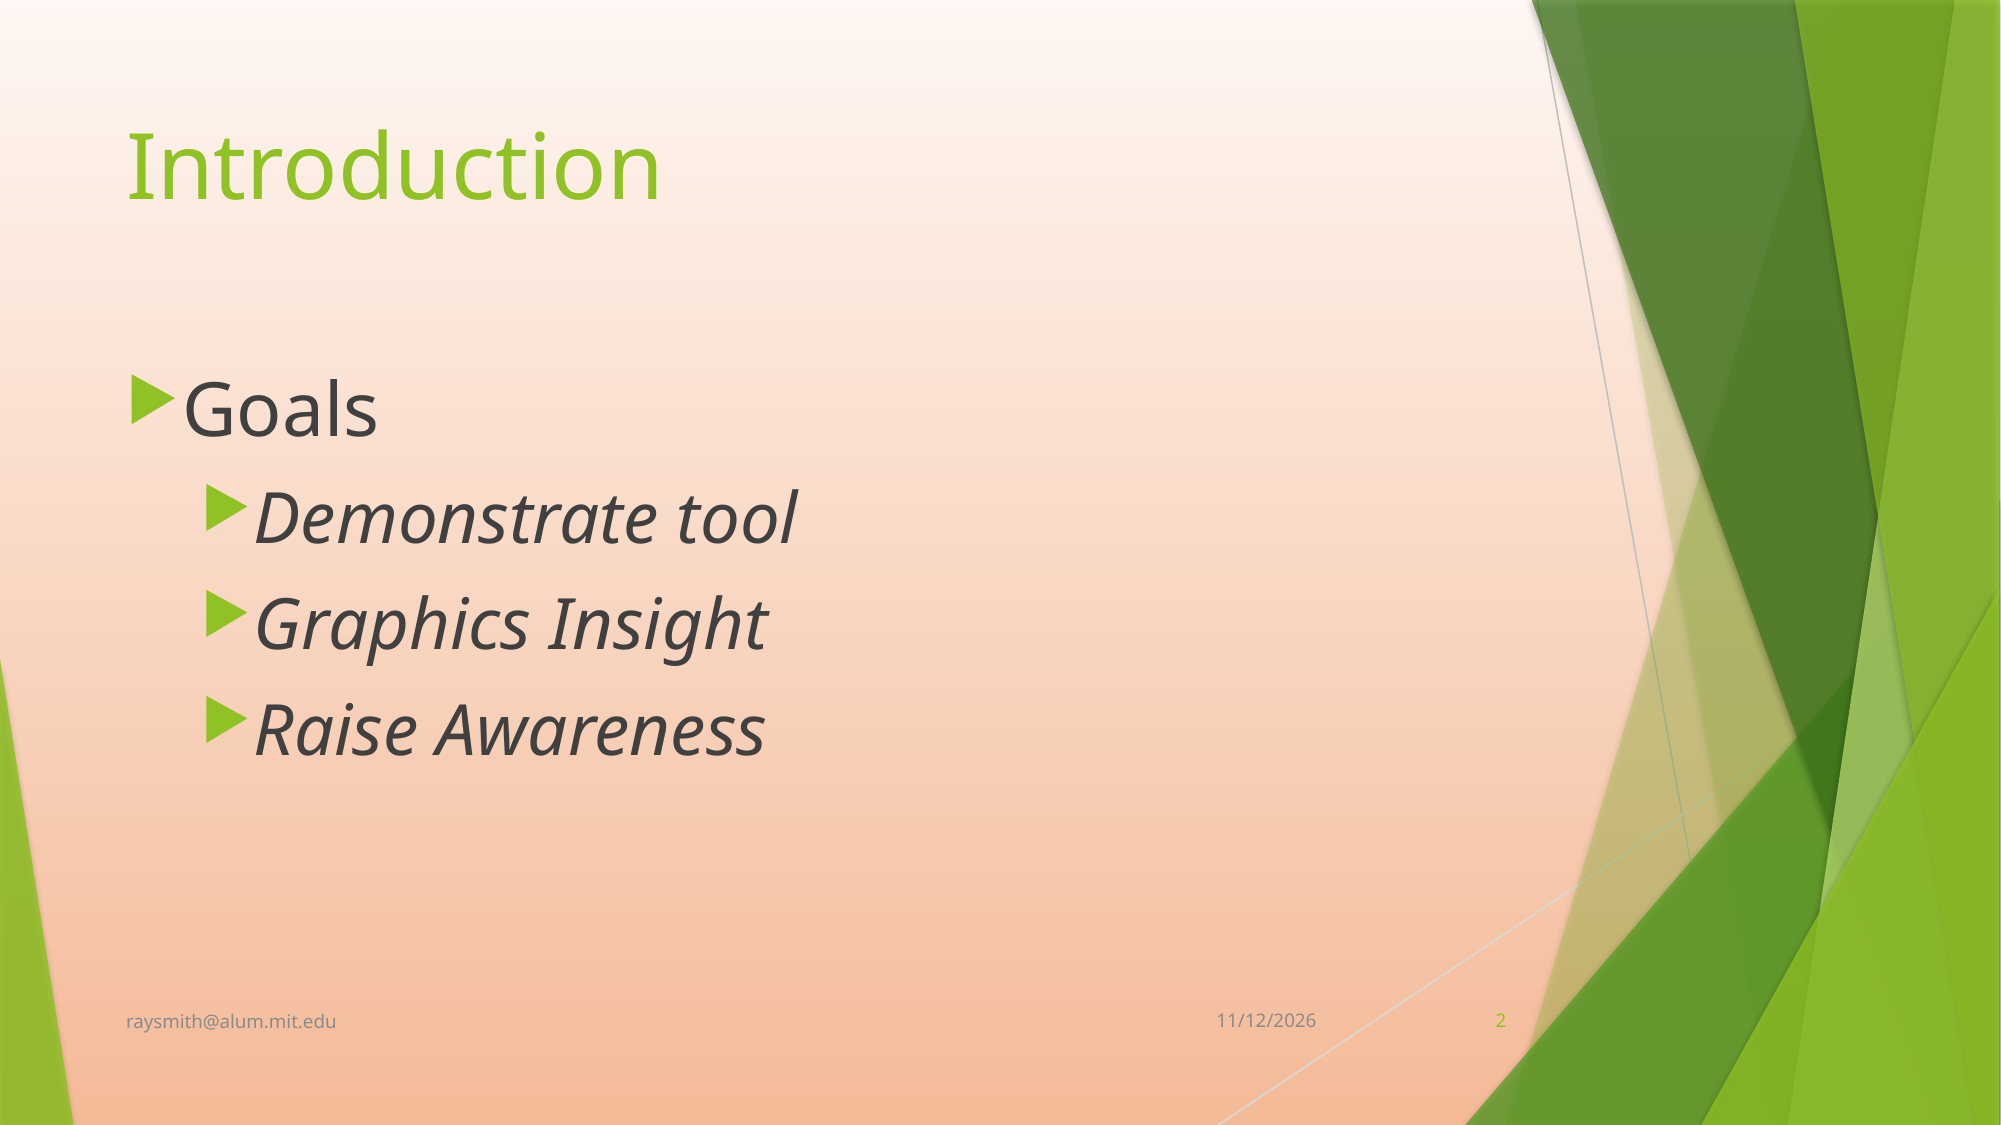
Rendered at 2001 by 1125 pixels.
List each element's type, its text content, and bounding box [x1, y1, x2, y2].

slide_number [1181, 991, 1332, 1051]
list Goals Demonstrate tool Graphics Insight Raise Awareness [111, 354, 1522, 992]
slide_number 2 [1409, 991, 1522, 1051]
footer raysmith@alum.mit.edu [111, 991, 1145, 1051]
title Introduction [111, 99, 1522, 317]
